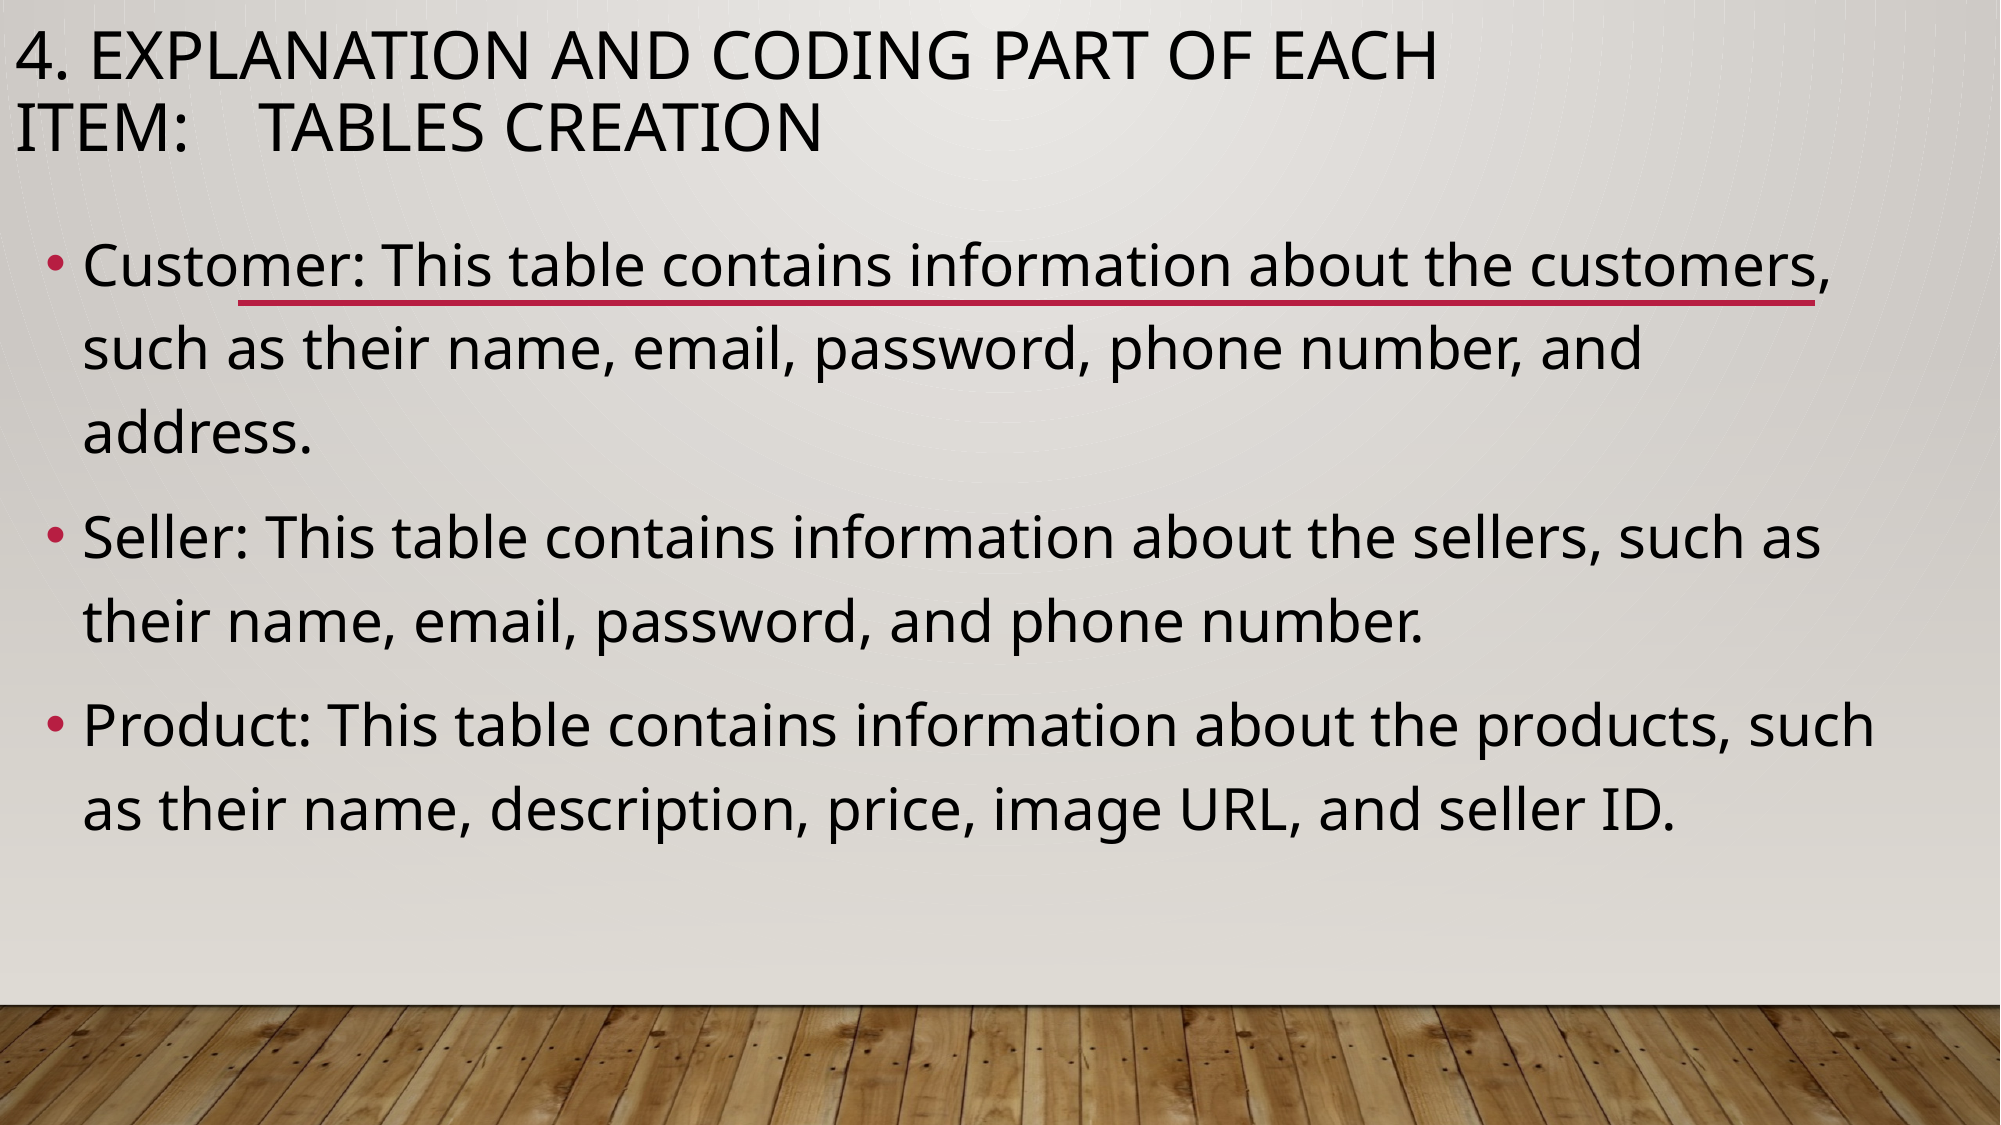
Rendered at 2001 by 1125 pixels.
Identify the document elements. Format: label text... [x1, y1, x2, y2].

list Customer: This table contains information about the customers, such as their name, email, password, phone number, and address. Seller: This table contains information about the sellers, such as their name, email, password, and phone number. Product: This table contains information about the products, such as their name, description, price, image URL, and seller ID. [30, 206, 1900, 919]
title 4. Explanation and coding part of each item: Tables Creation [0, 14, 1576, 187]
picture [0, 1005, 2000, 1125]
